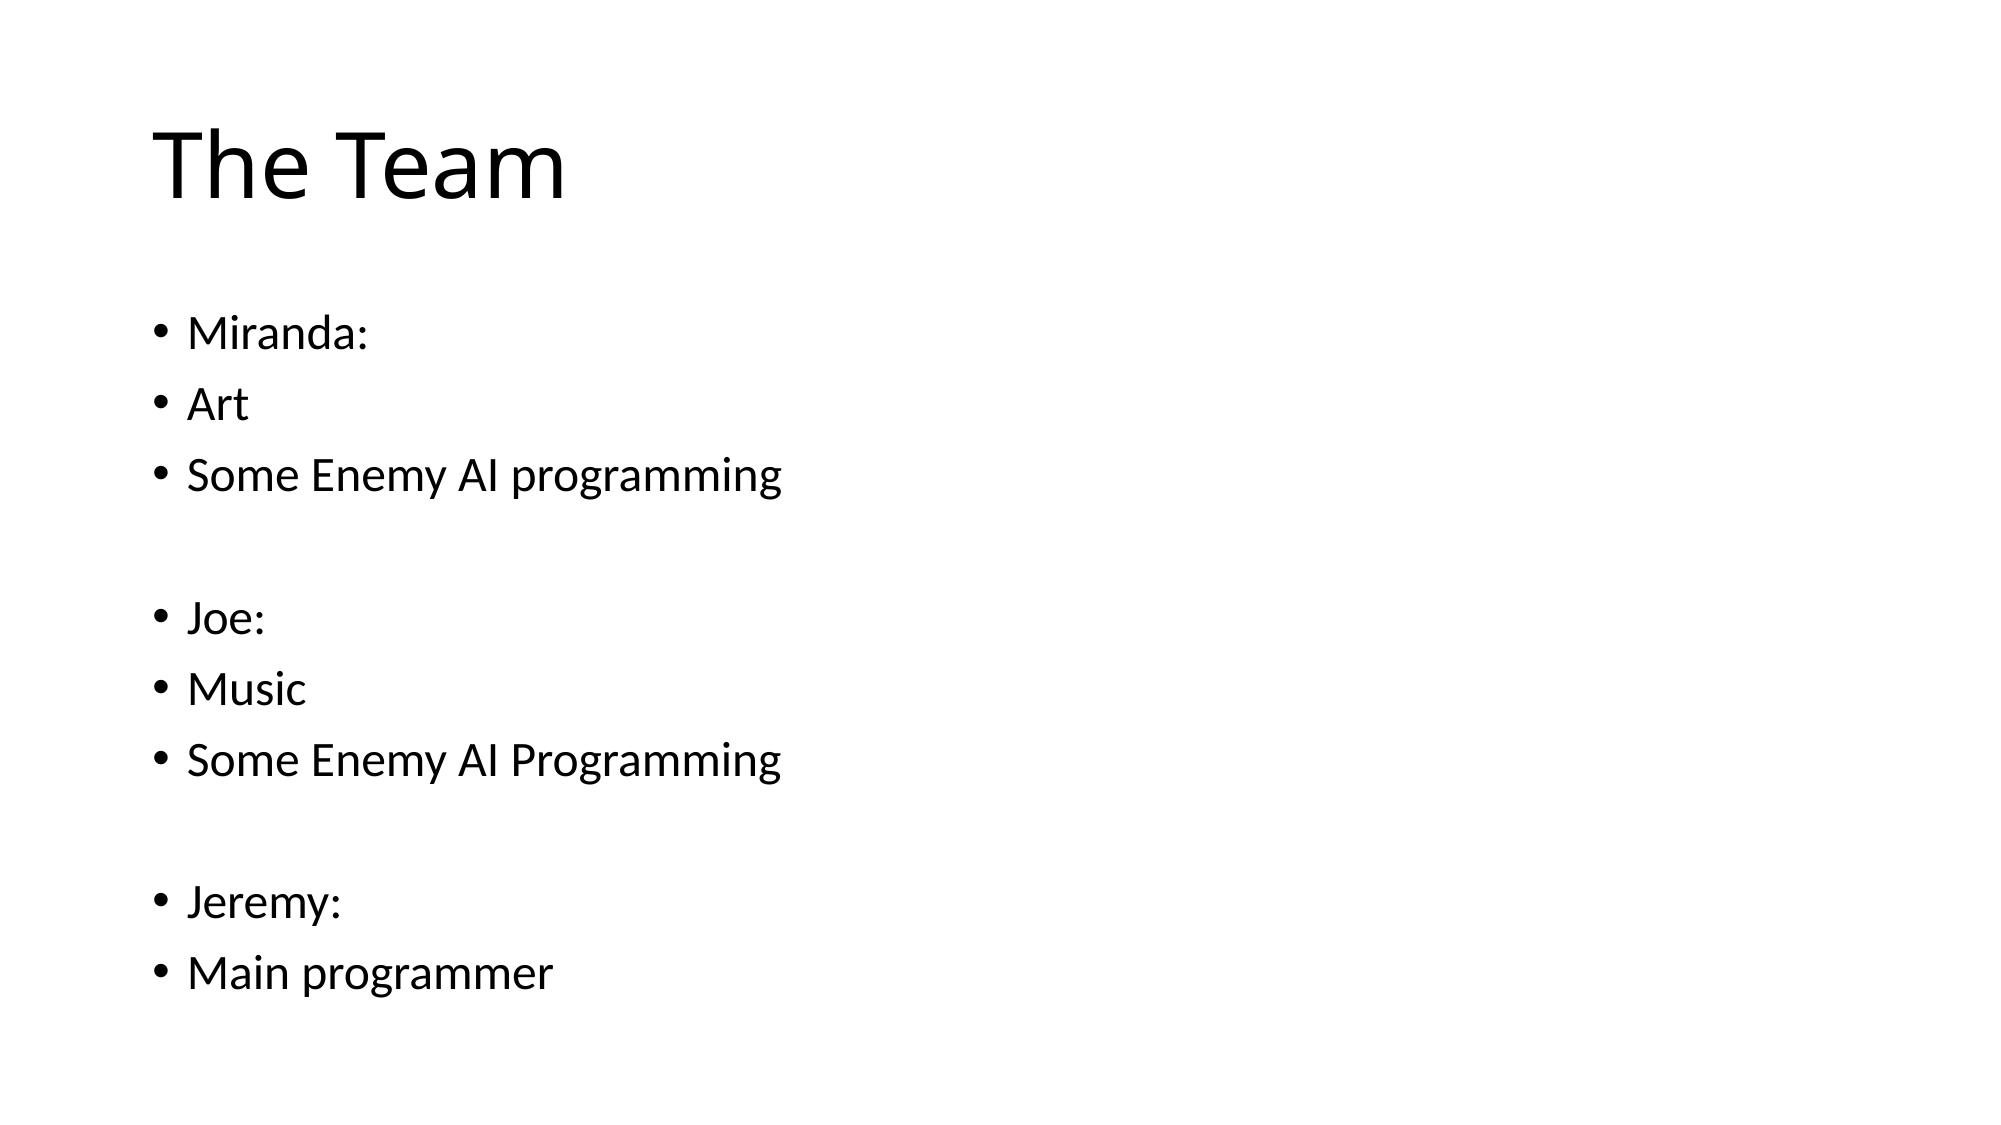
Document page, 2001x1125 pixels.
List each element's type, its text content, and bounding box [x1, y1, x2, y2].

list Miranda: Art Some Enemy AI programming Joe: Music Some Enemy AI Programming Jeremy: Main programmer [137, 299, 1863, 1014]
title The Team [137, 59, 1863, 278]
